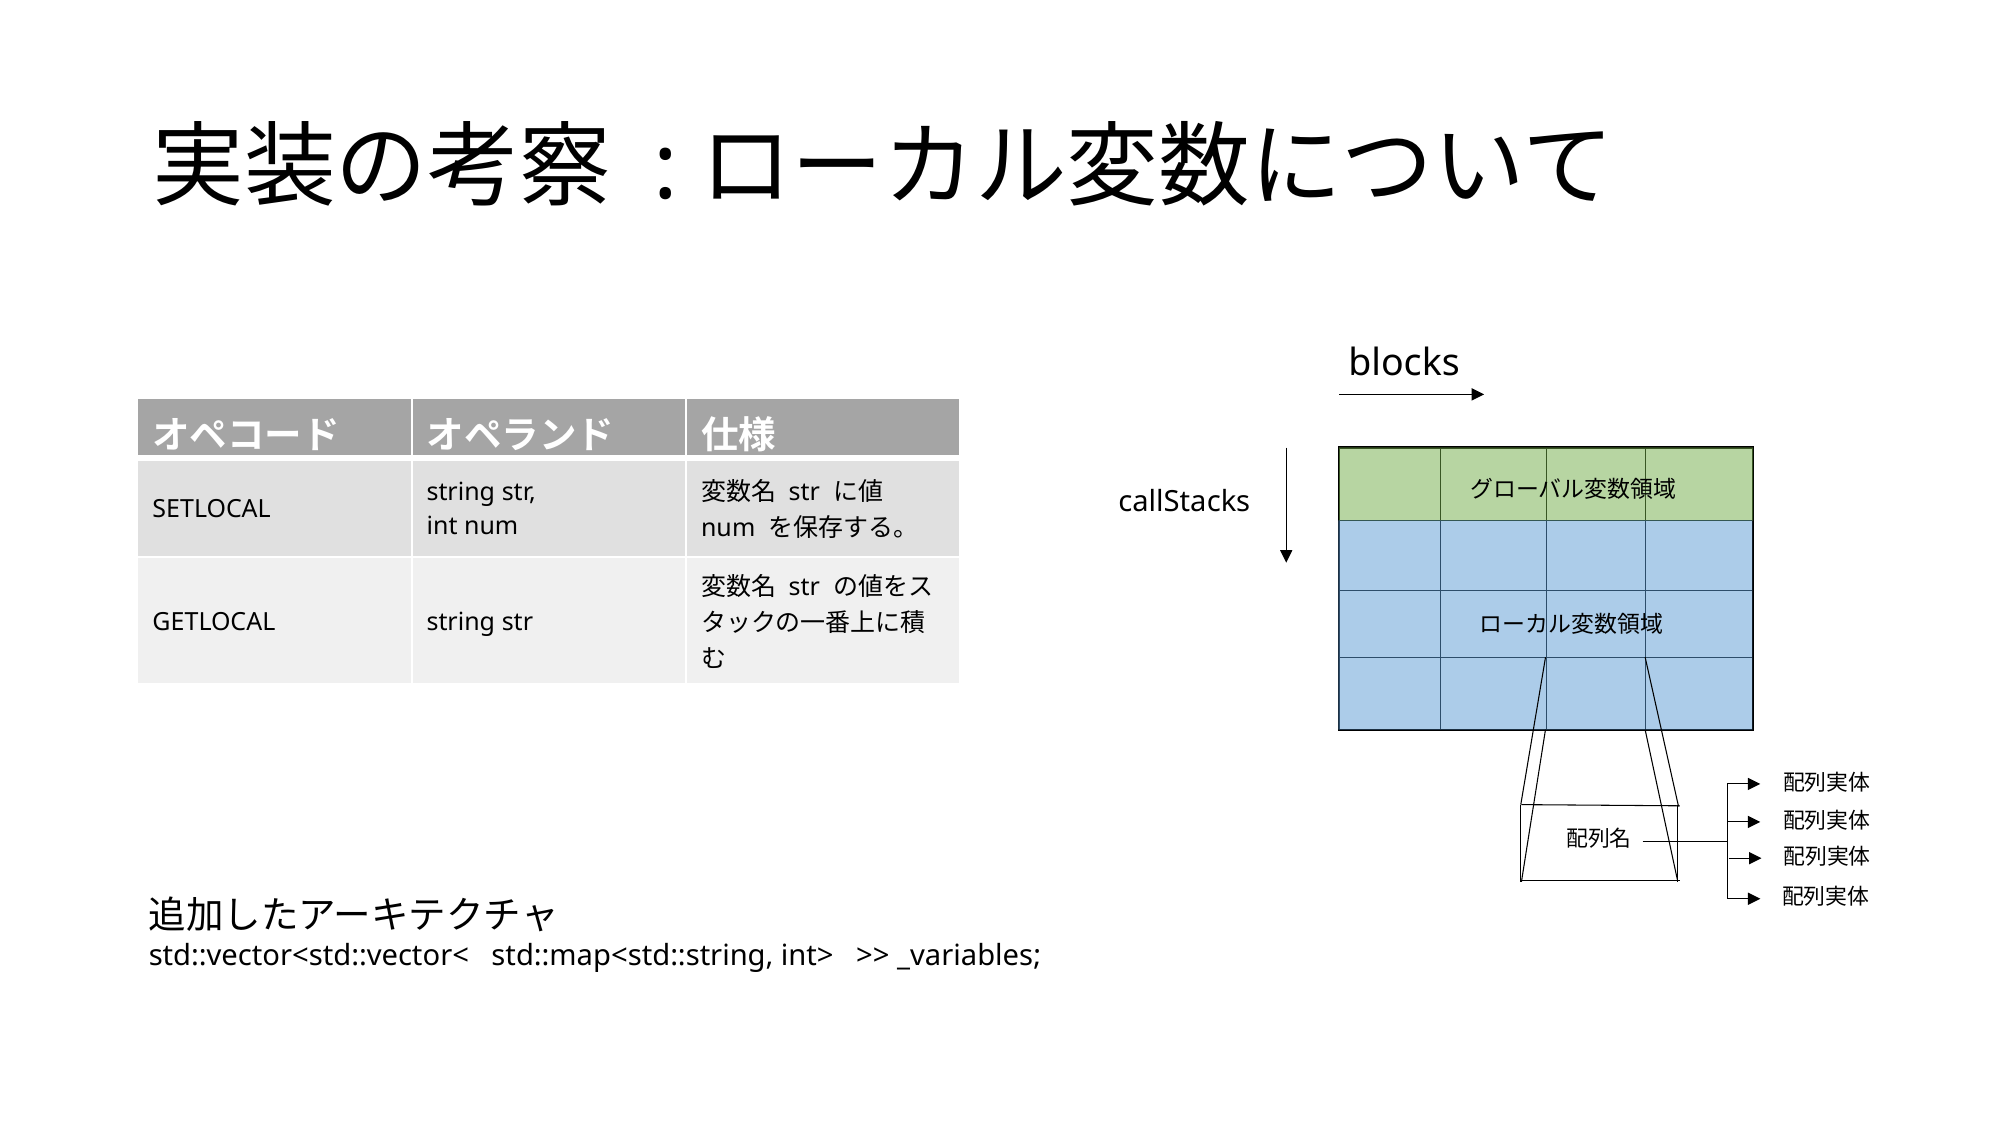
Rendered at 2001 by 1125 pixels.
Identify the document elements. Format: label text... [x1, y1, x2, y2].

text_box 追加したアーキテクチャ std::vector<std::vector< std::map<std::string, int> >> _variables; [133, 883, 1057, 979]
table_cell string str [413, 558, 685, 683]
title 実装の考察 :ローカル変数について [137, 59, 1863, 278]
table_header 仕様 [687, 399, 959, 455]
table_cell 変数名 str に値 num を保存する。 [687, 461, 959, 556]
table_header オペランド [413, 399, 685, 455]
table_cell string str, int num [413, 461, 685, 556]
table_cell 変数名 str の値をスタックの一番上に積む [687, 558, 959, 683]
table_cell SETLOCAL [138, 461, 411, 556]
table_cell GETLOCAL [138, 558, 411, 683]
table_header オペコード [138, 399, 411, 455]
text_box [1078, 330, 1902, 926]
